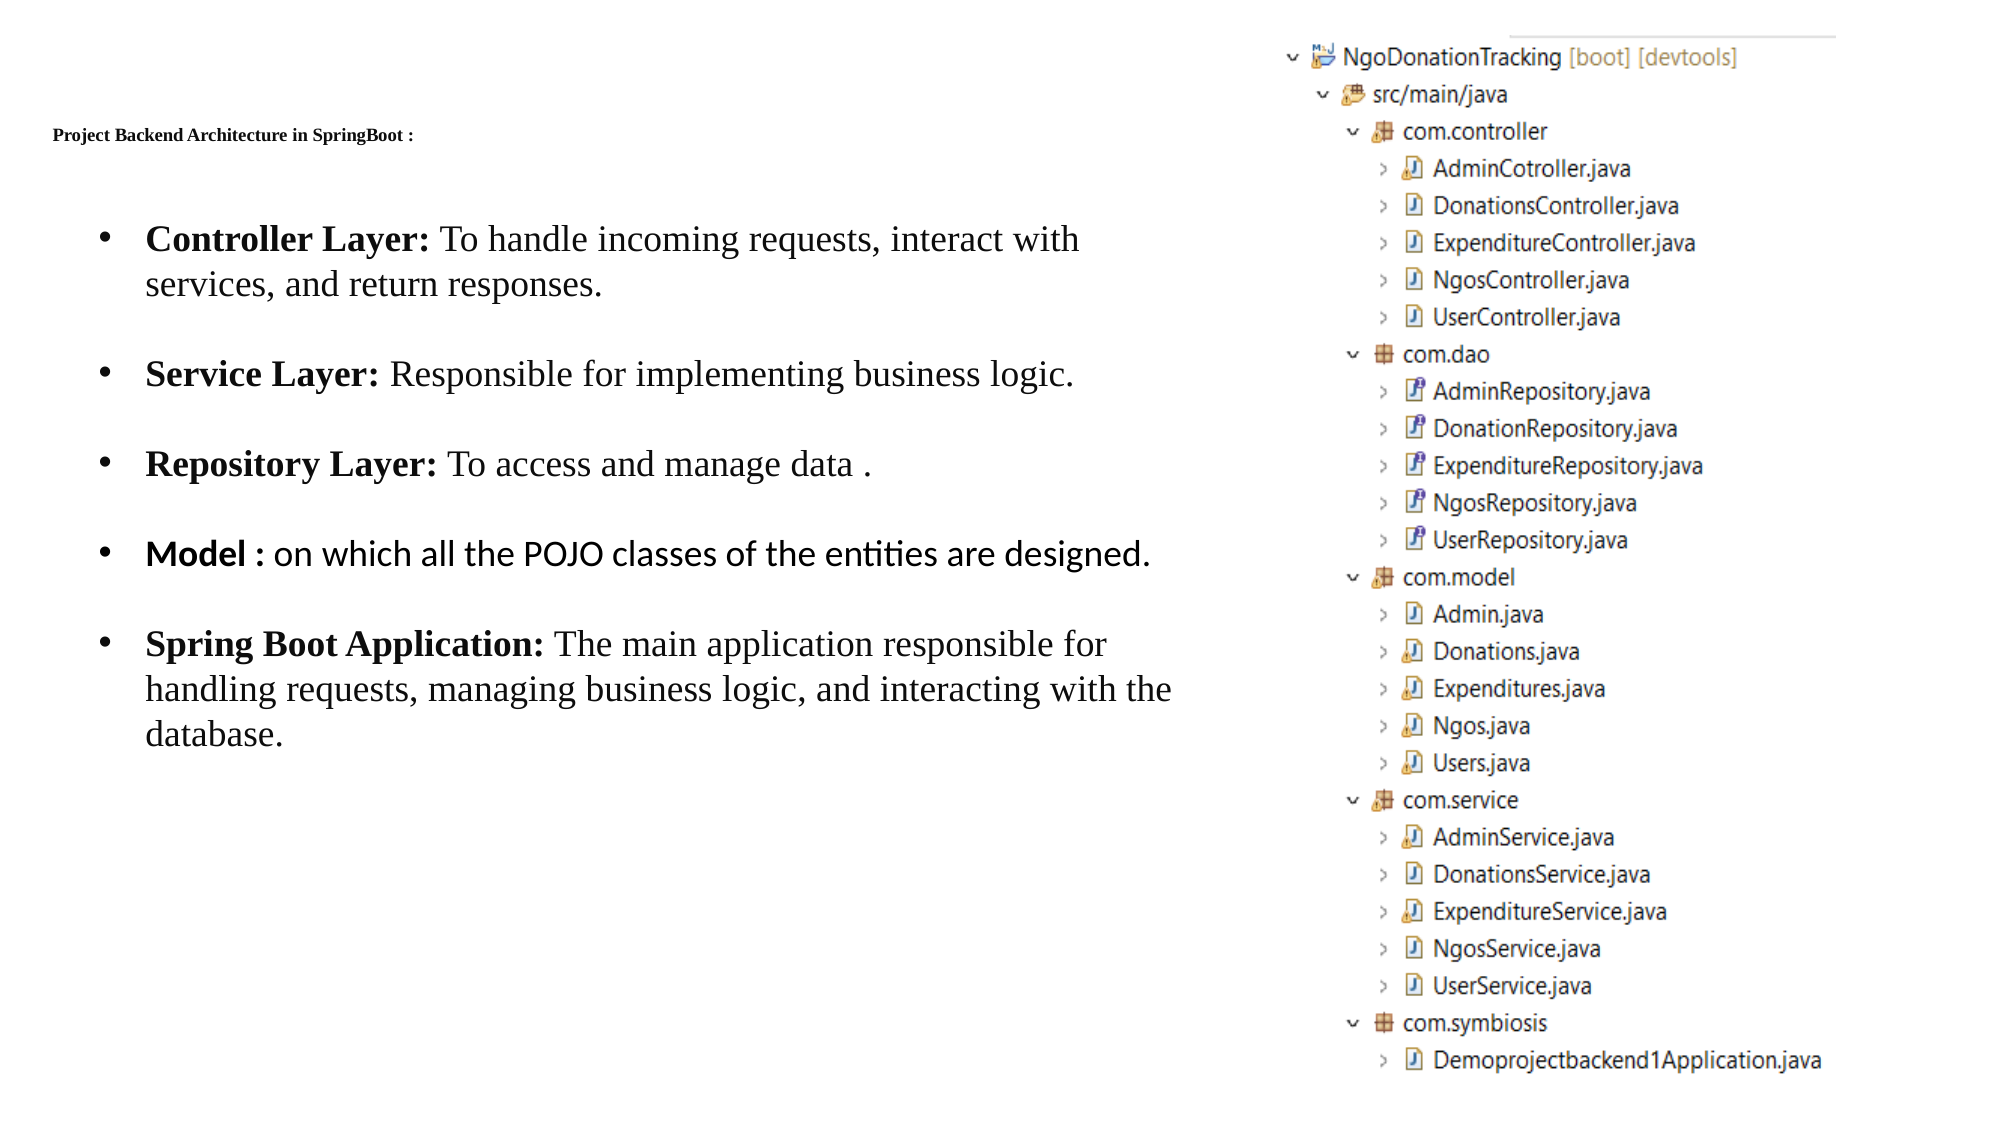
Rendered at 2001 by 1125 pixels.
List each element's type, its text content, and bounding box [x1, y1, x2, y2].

text_box Controller Layer: To handle incoming requests, interact with services, and return responses. Service Layer: Responsible for implementing business logic. Repository Layer: To access and manage data . Model : on which all the POJO classes of the entities are designed. Spring Boot Application: The main application responsible for handling requests, managing business logic, and interacting with the database. [83, 206, 1197, 762]
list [1286, 35, 1836, 1080]
title Project Backend Architecture in SpringBoot : [37, 117, 900, 189]
